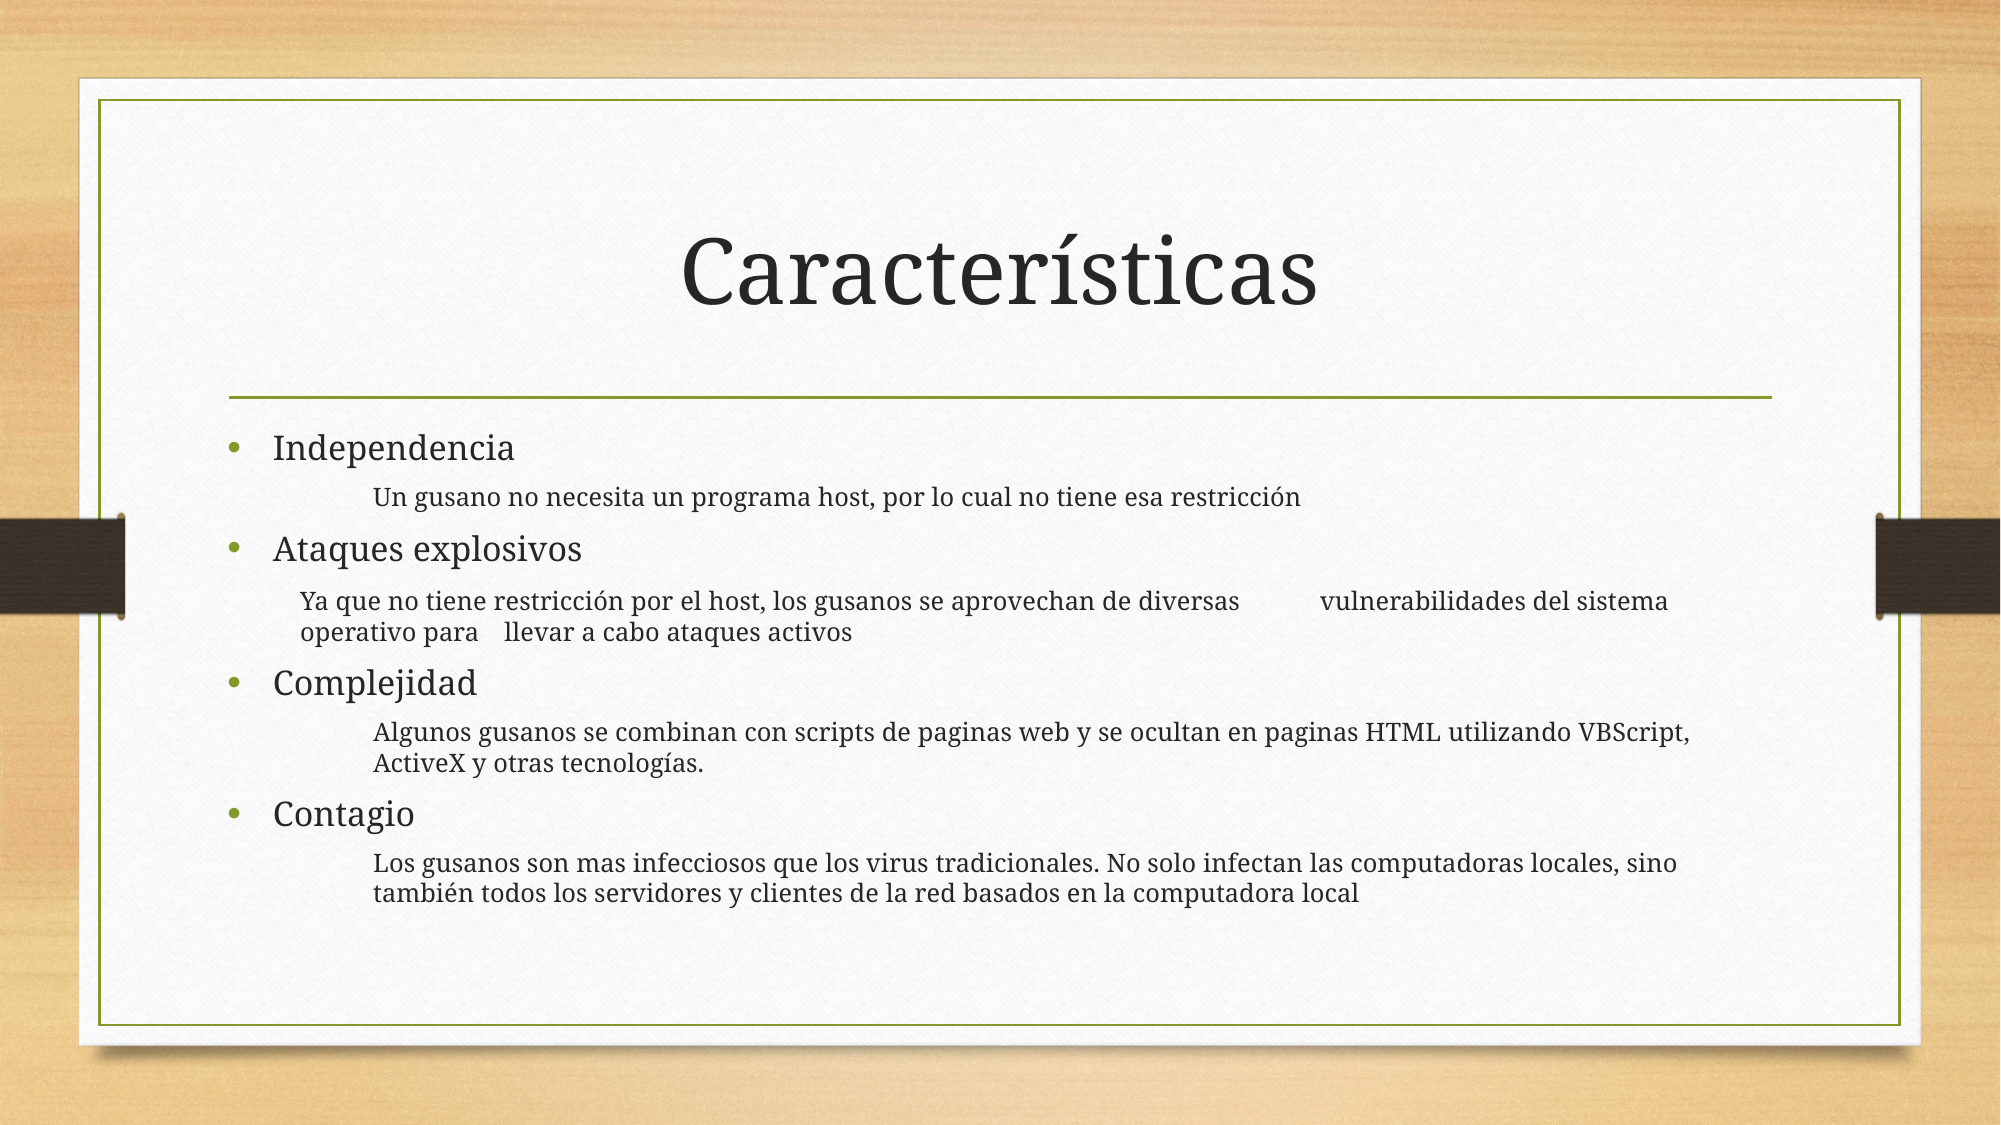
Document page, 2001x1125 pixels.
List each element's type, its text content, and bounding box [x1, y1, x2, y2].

title Características [212, 161, 1788, 375]
list Independencia Un gusano no necesita un programa host, por lo cual no tiene esa restricción Ataques explosivos Ya que no tiene restricción por el host, los gusanos se aprovechan de diversas vulnerabilidades del sistema operativo para llevar a cabo ataques activos Complejidad Algunos gusanos se combinan con scripts de paginas web y se ocultan en paginas HTML utilizando VBScript, ActiveX y otras tecnologías. Contagio Los gusanos son mas infecciosos que los virus tradicionales. No solo infectan las computadoras locales, sino también todos los servidores y clientes de la red basados en la computadora local [212, 419, 1788, 964]
picture [0, 0, 2001, 1125]
